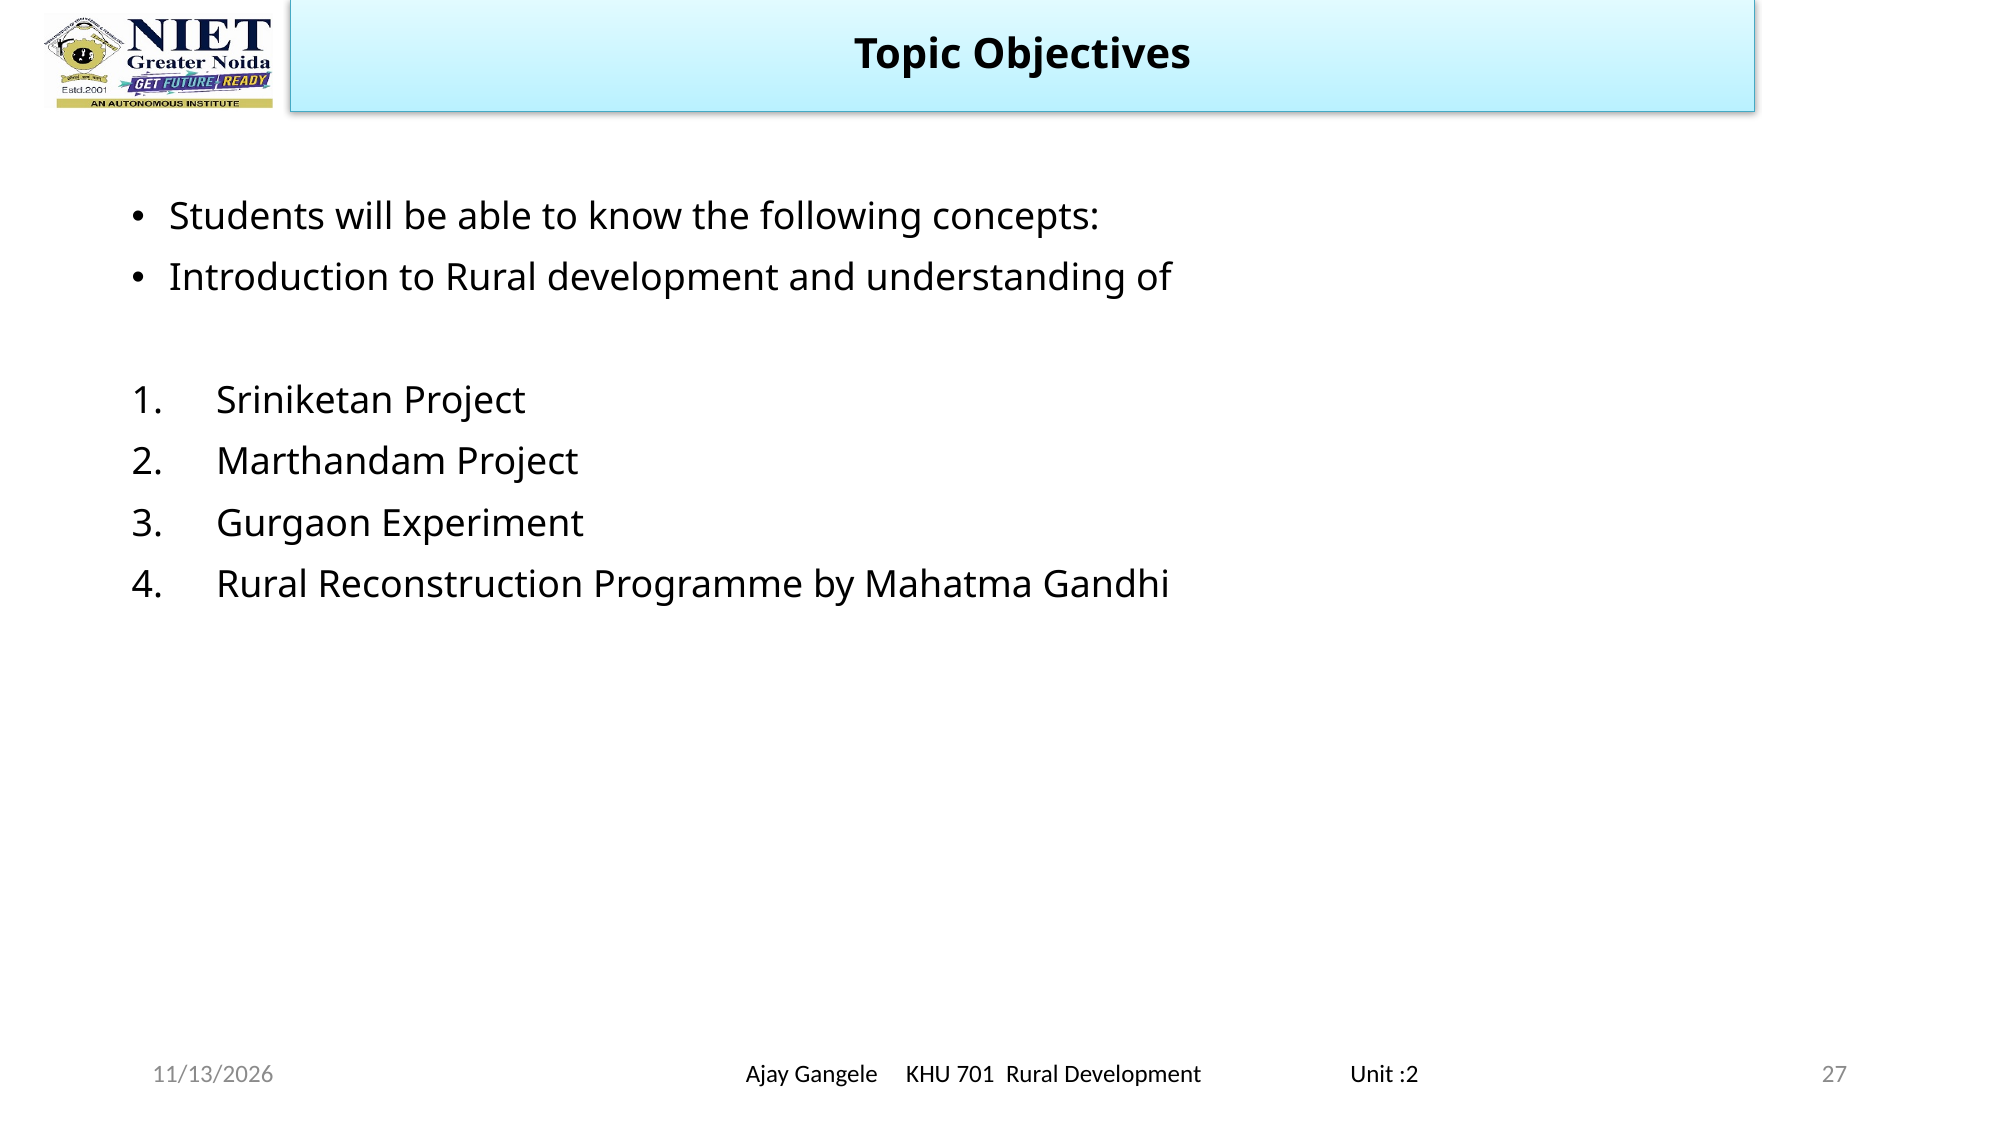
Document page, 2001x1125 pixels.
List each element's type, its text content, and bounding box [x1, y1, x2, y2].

list Students will be able to know the following concepts: Introduction to Rural development and understanding of Sriniketan Project Marthandam Project Gurgaon Experiment Rural Reconstruction Programme by Mahatma Gandhi [116, 189, 1917, 933]
picture [0, 0, 317, 134]
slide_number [137, 1042, 383, 1103]
text_box Topic Objectives [317, 0, 1755, 112]
footer Ajay Gangele KHU 701 Rural Development Unit :2 [383, 1042, 1412, 1103]
slide_number 27 [1412, 1042, 1863, 1103]
